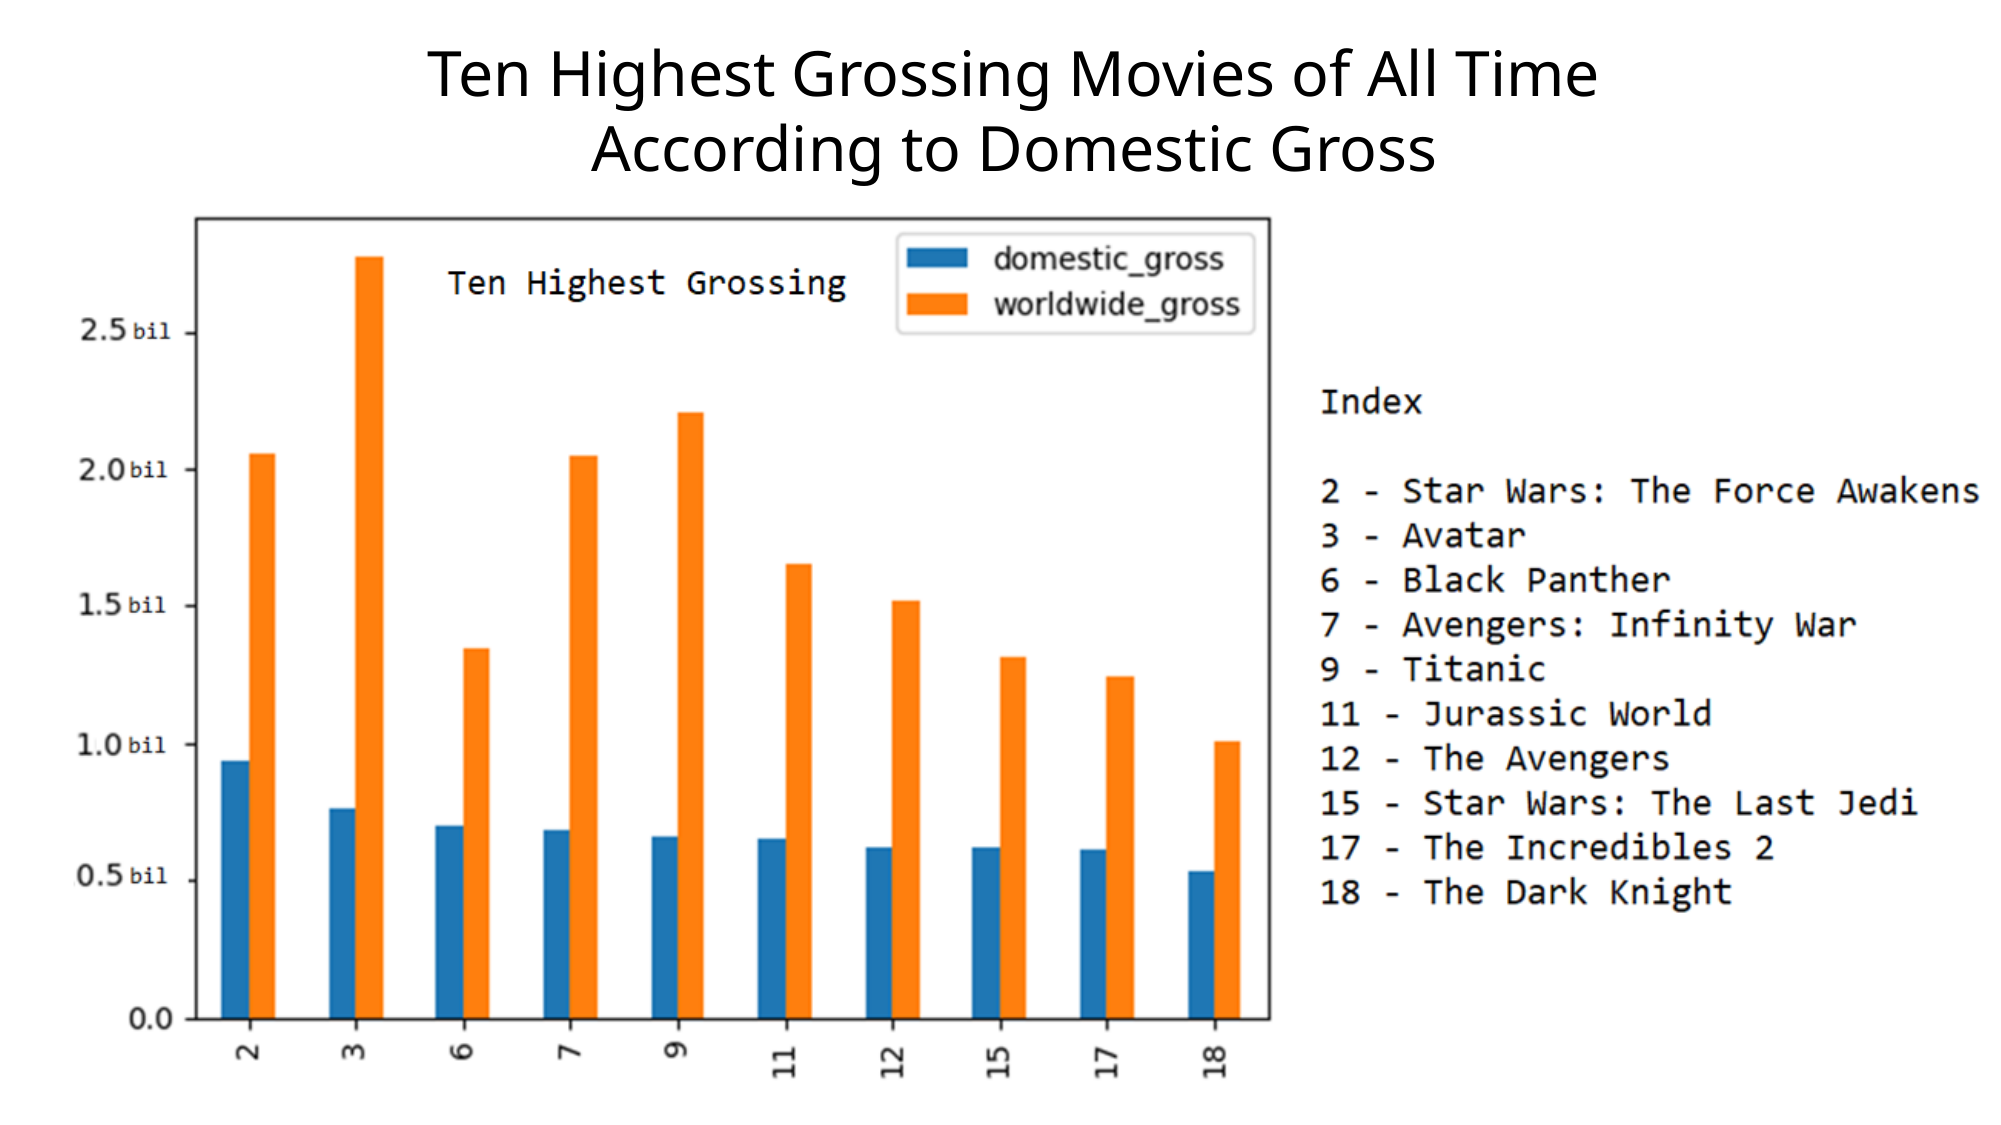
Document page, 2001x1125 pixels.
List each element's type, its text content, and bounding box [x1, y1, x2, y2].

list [59, 210, 1990, 1099]
title Ten Highest Grossing Movies of All Time According to Domestic Gross [120, 48, 1909, 169]
